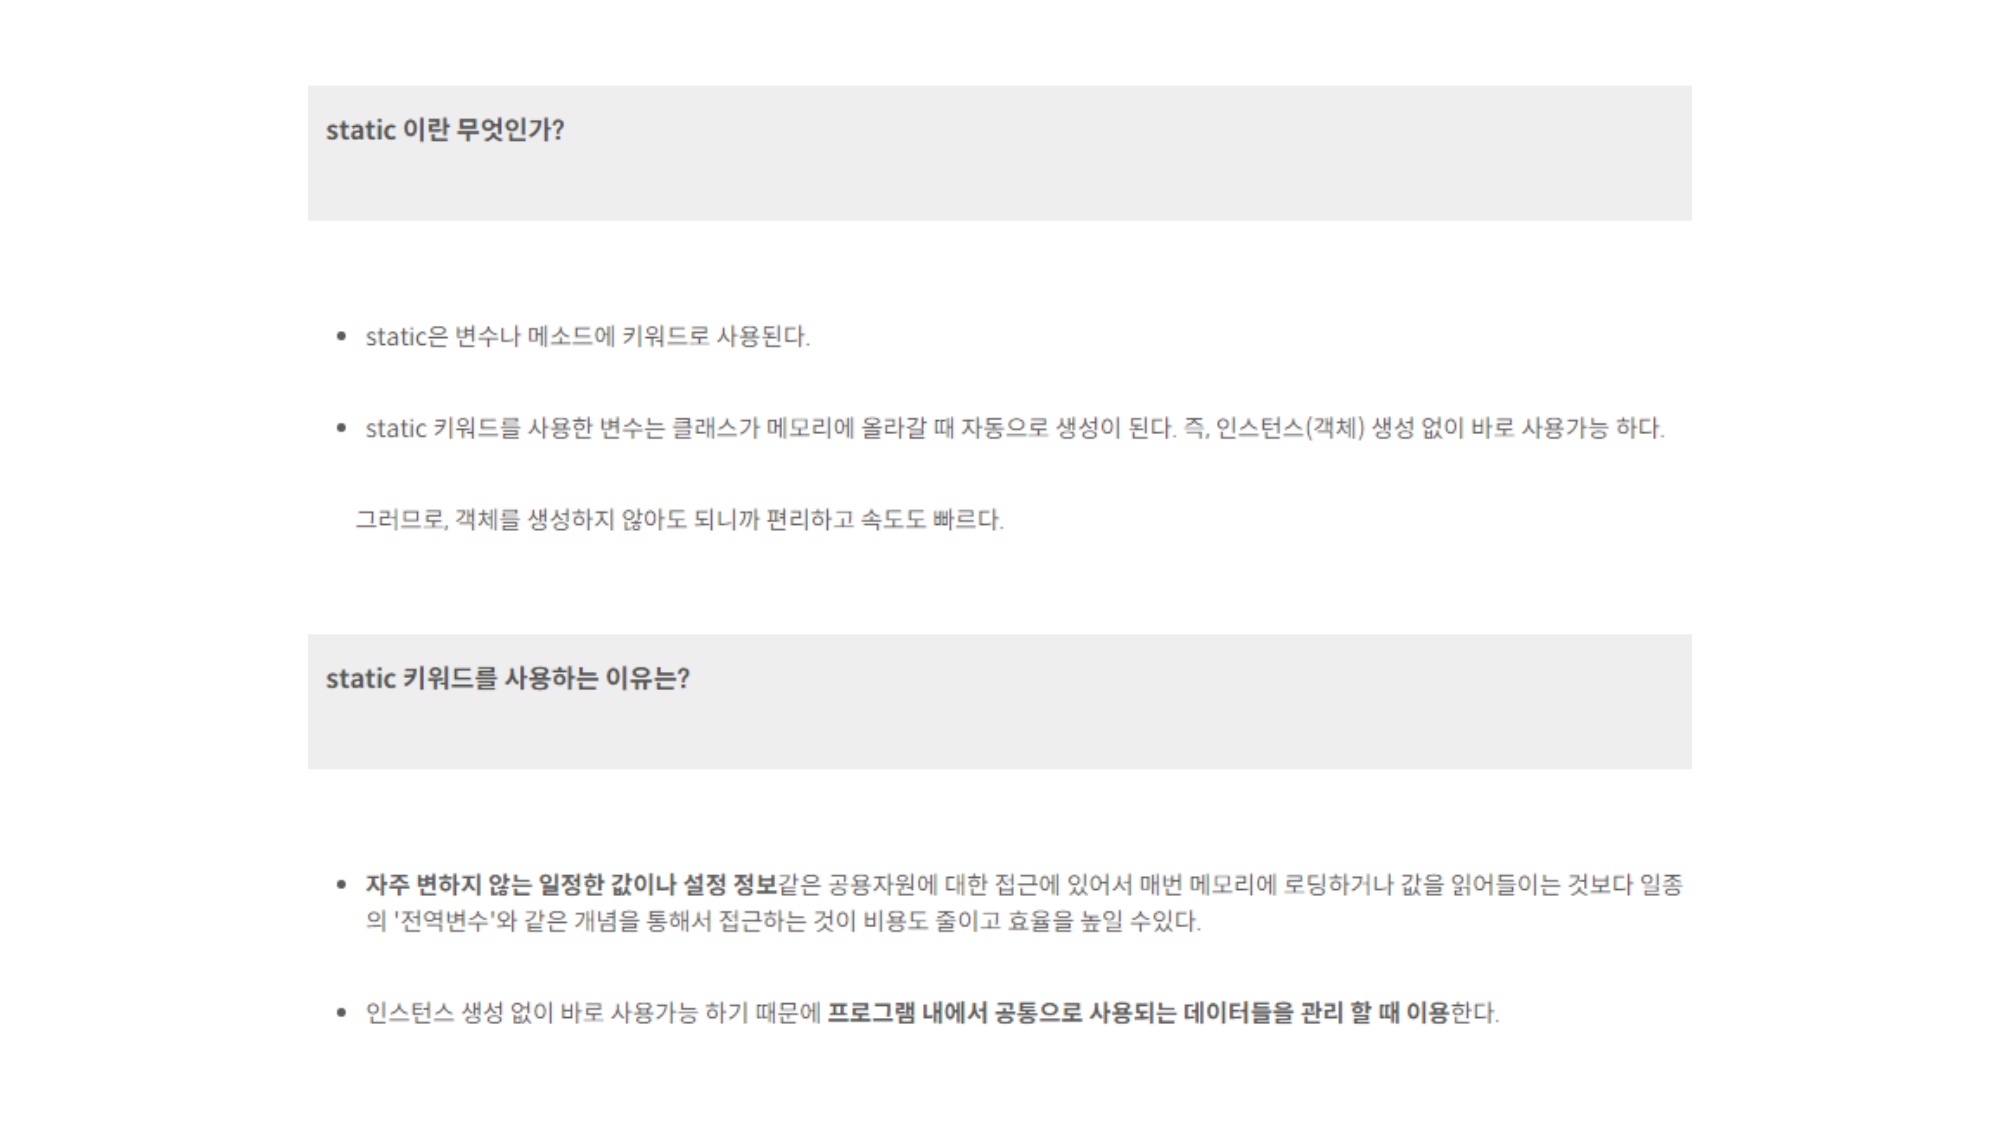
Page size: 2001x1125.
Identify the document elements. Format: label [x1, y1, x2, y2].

picture [308, 81, 1692, 1044]
